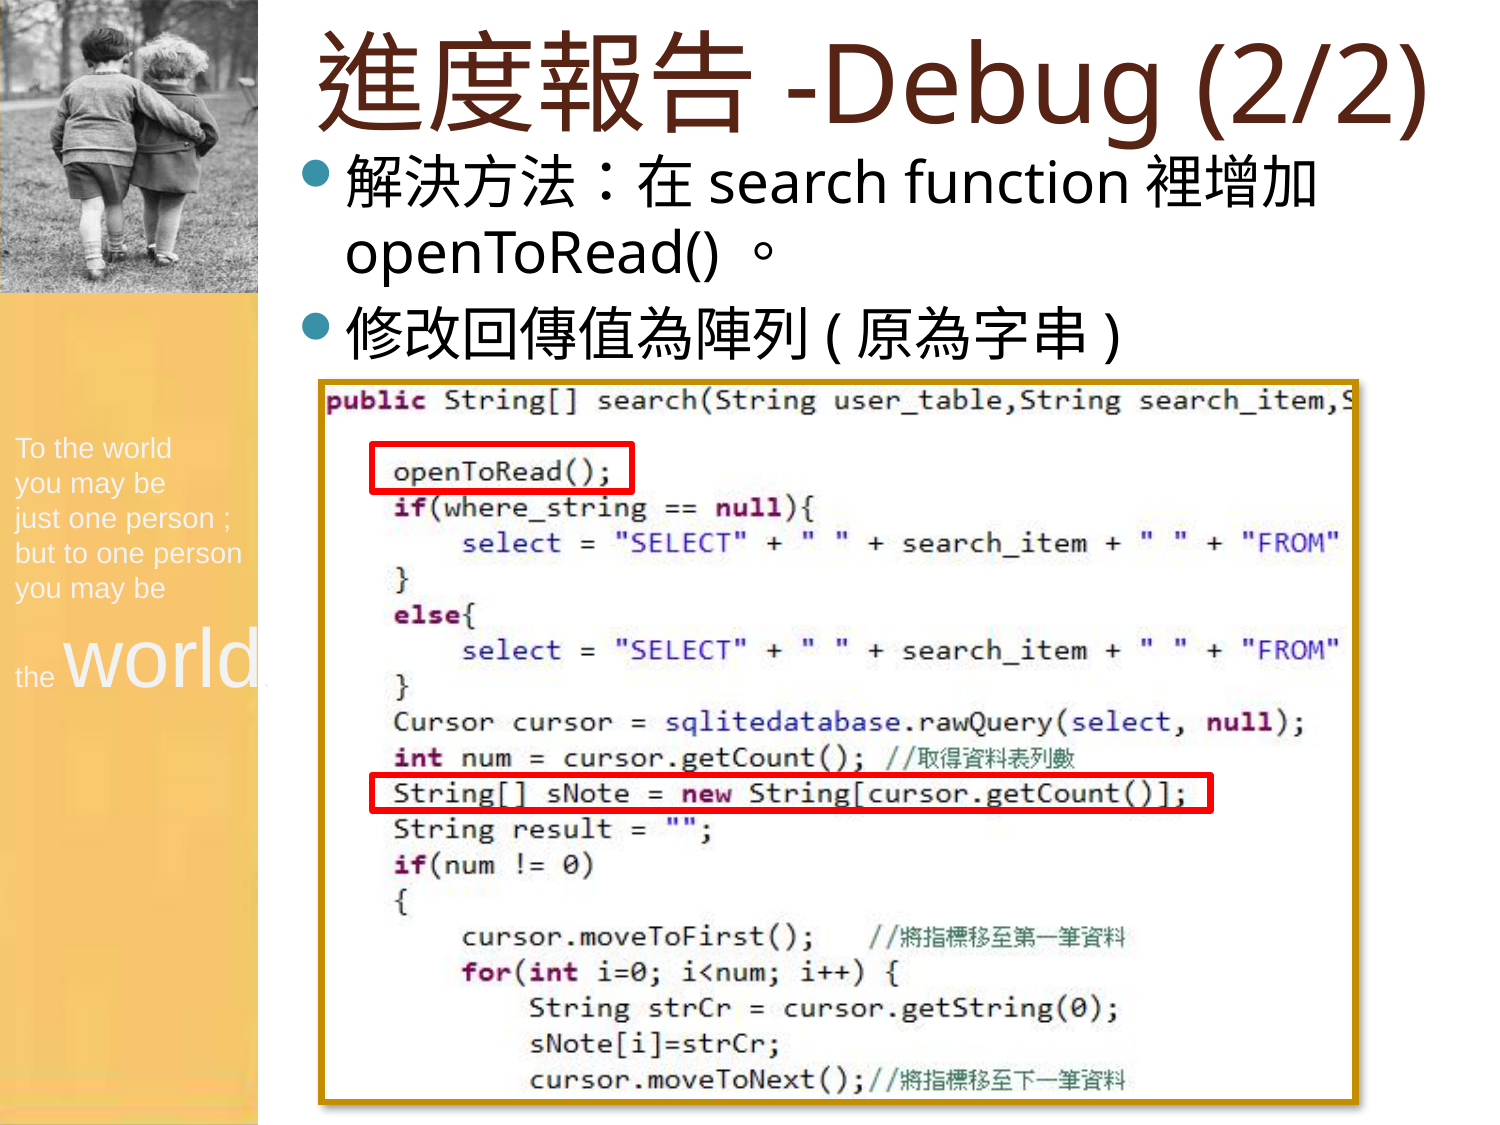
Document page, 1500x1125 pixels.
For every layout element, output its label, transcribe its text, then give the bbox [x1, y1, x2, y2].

title 進度報告-Debug (2/2) [301, 0, 1500, 173]
picture [0, 0, 258, 1125]
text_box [324, 385, 1353, 1100]
list 解決方法：在search function裡增加 openToRead()。 修改回傳值為陣列(原為字串) [269, 136, 1500, 996]
